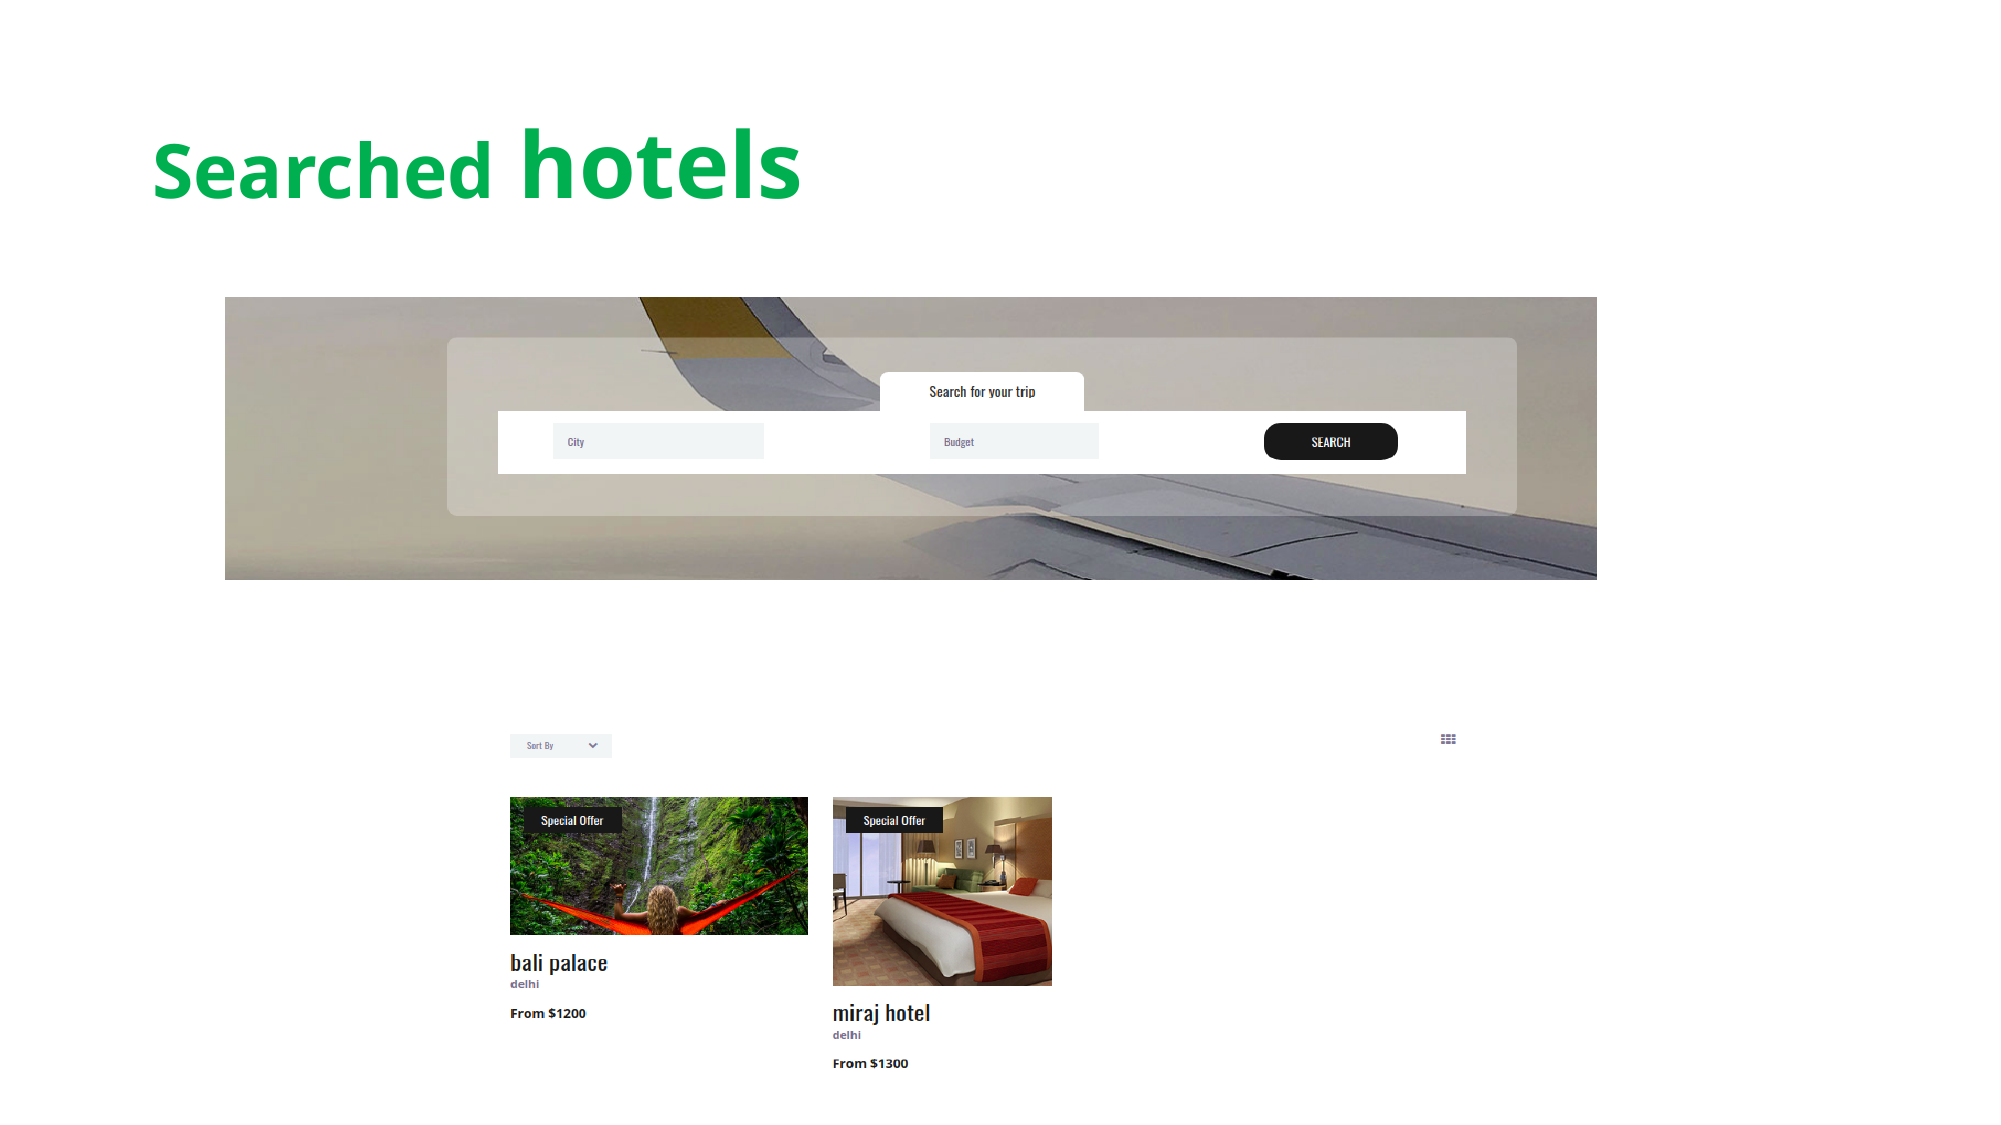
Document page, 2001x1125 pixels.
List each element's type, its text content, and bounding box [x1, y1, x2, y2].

title Searched hotels [137, 59, 1863, 278]
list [225, 298, 1597, 1080]
